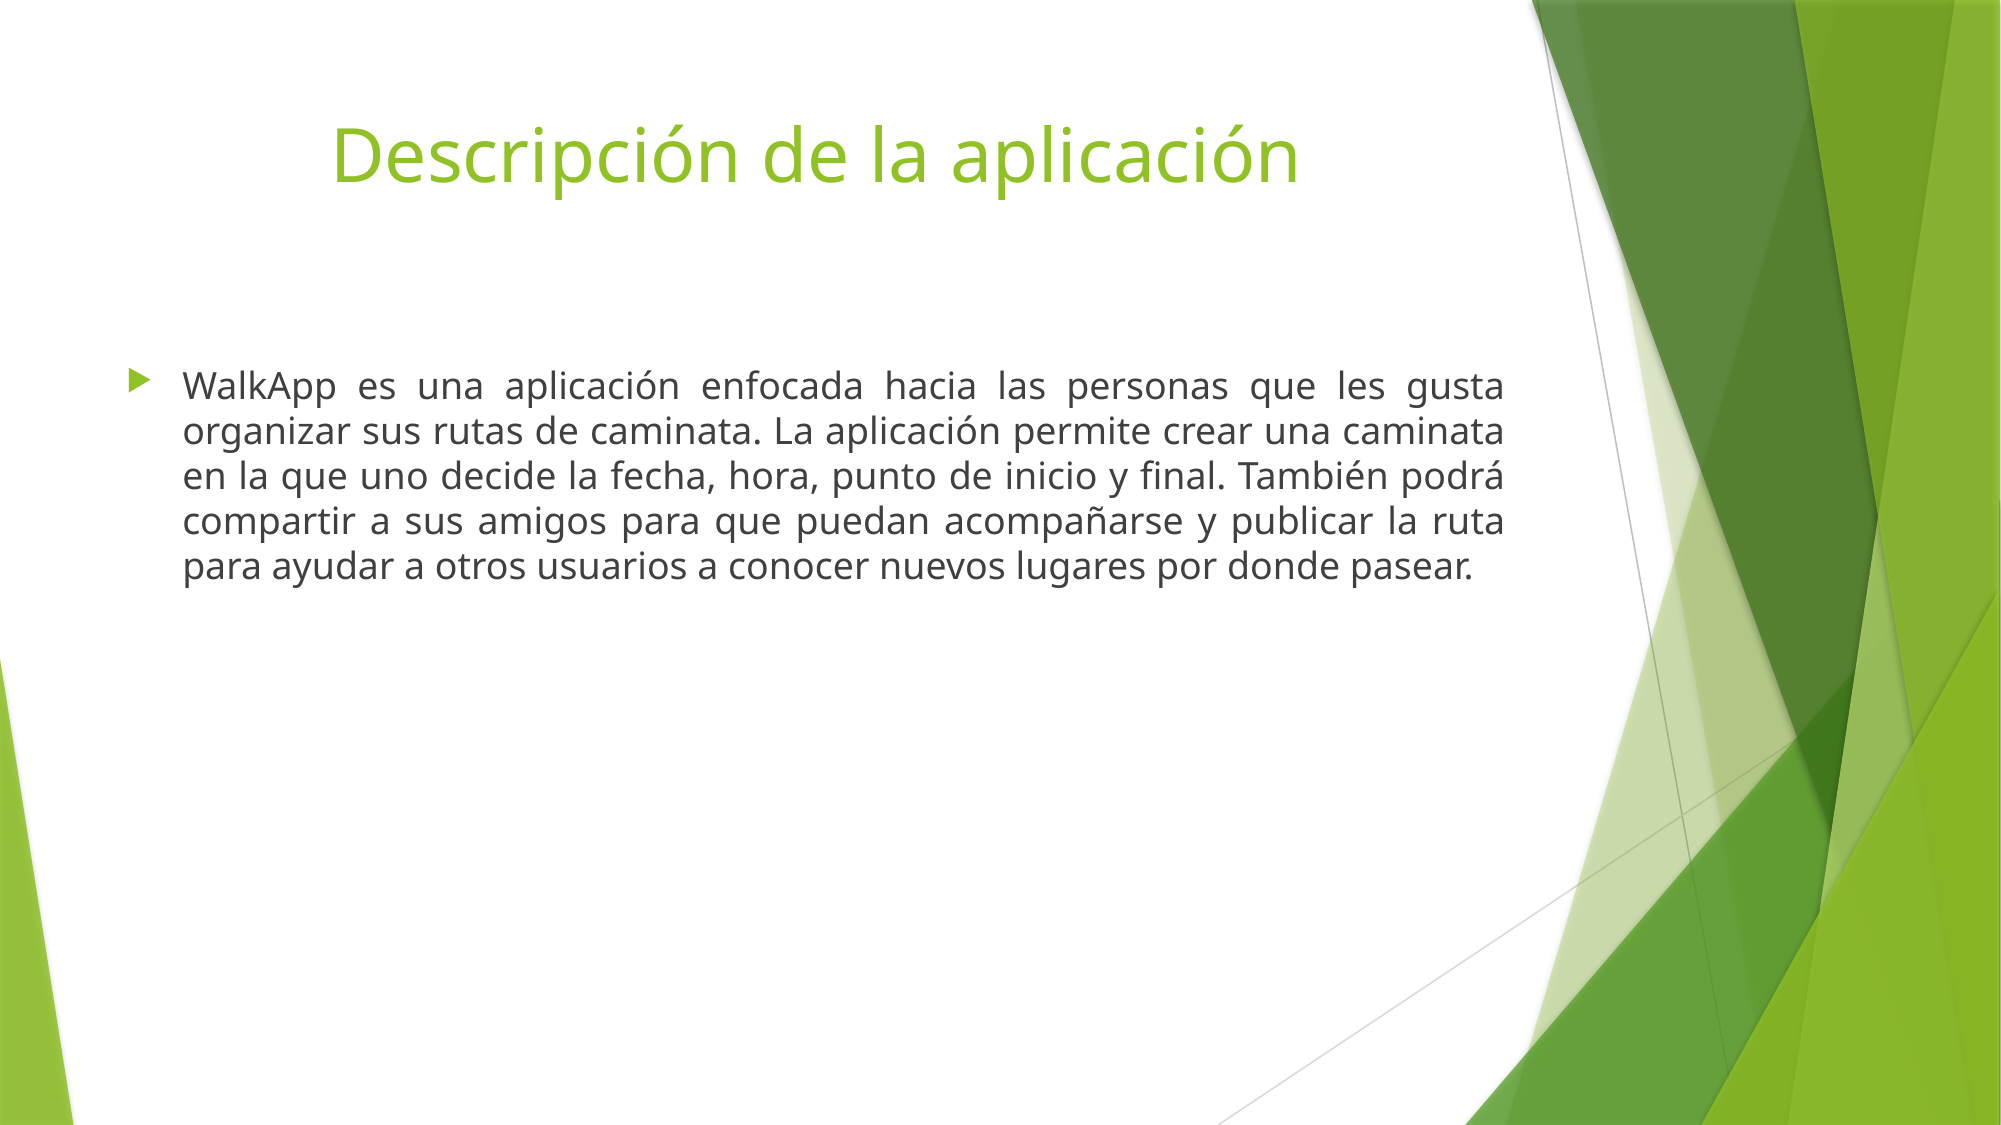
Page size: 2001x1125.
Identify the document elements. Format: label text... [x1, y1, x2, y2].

list WalkApp es una aplicación enfocada hacia las personas que les gusta organizar sus rutas de caminata. La aplicación permite crear una caminata en la que uno decide la fecha, hora, punto de inicio y final. También podrá compartir a sus amigos para que puedan acompañarse y publicar la ruta para ayudar a otros usuarios a conocer nuevos lugares por donde pasear. [111, 354, 1522, 992]
title Descripción de la aplicación [111, 99, 1522, 317]
